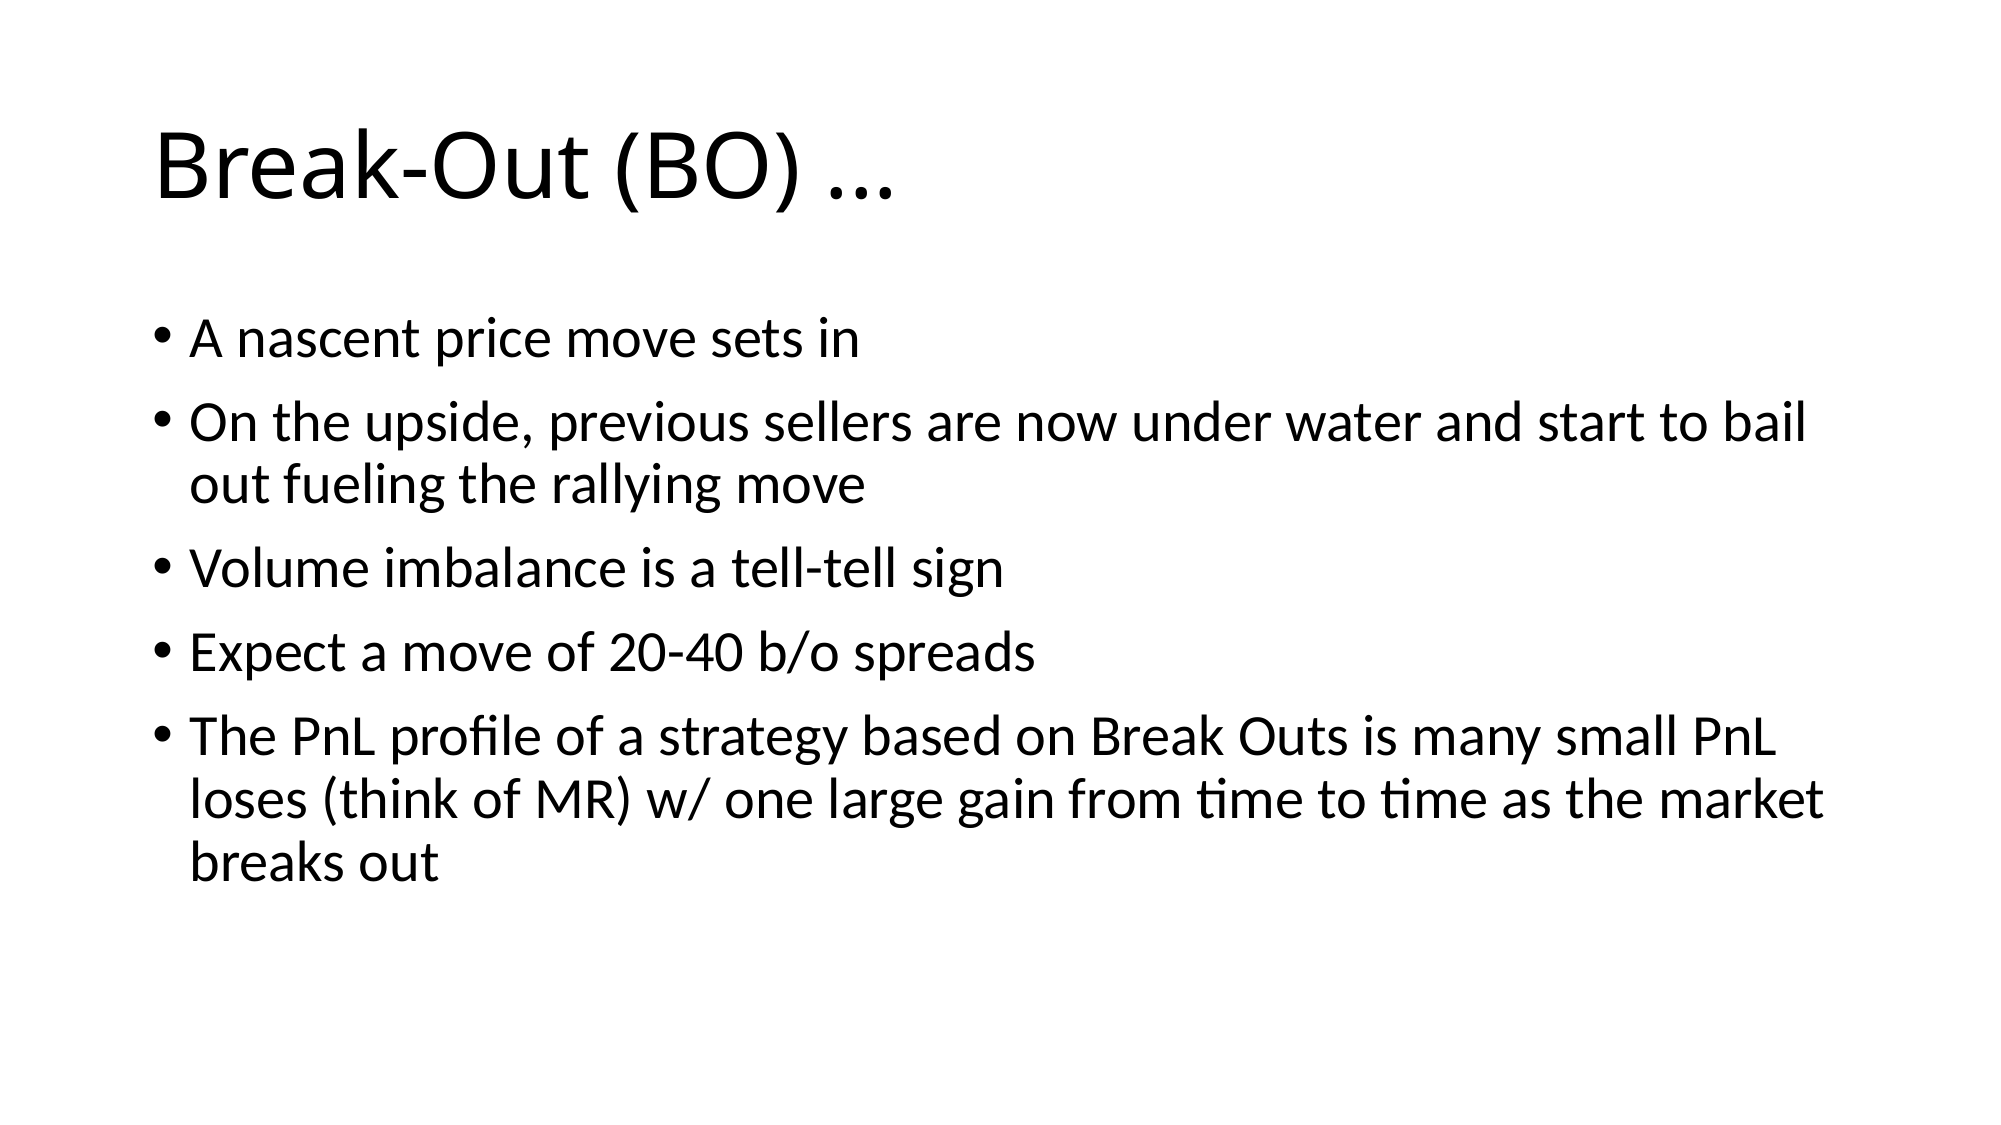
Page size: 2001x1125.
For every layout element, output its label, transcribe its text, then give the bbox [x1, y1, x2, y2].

list A nascent price move sets in On the upside, previous sellers are now under water and start to bail out fueling the rallying move Volume imbalance is a tell-tell sign Expect a move of 20-40 b/o spreads The PnL profile of a strategy based on Break Outs is many small PnL loses (think of MR) w/ one large gain from time to time as the market breaks out [137, 299, 1863, 1014]
title Break-Out (BO) ... [137, 59, 1863, 278]
